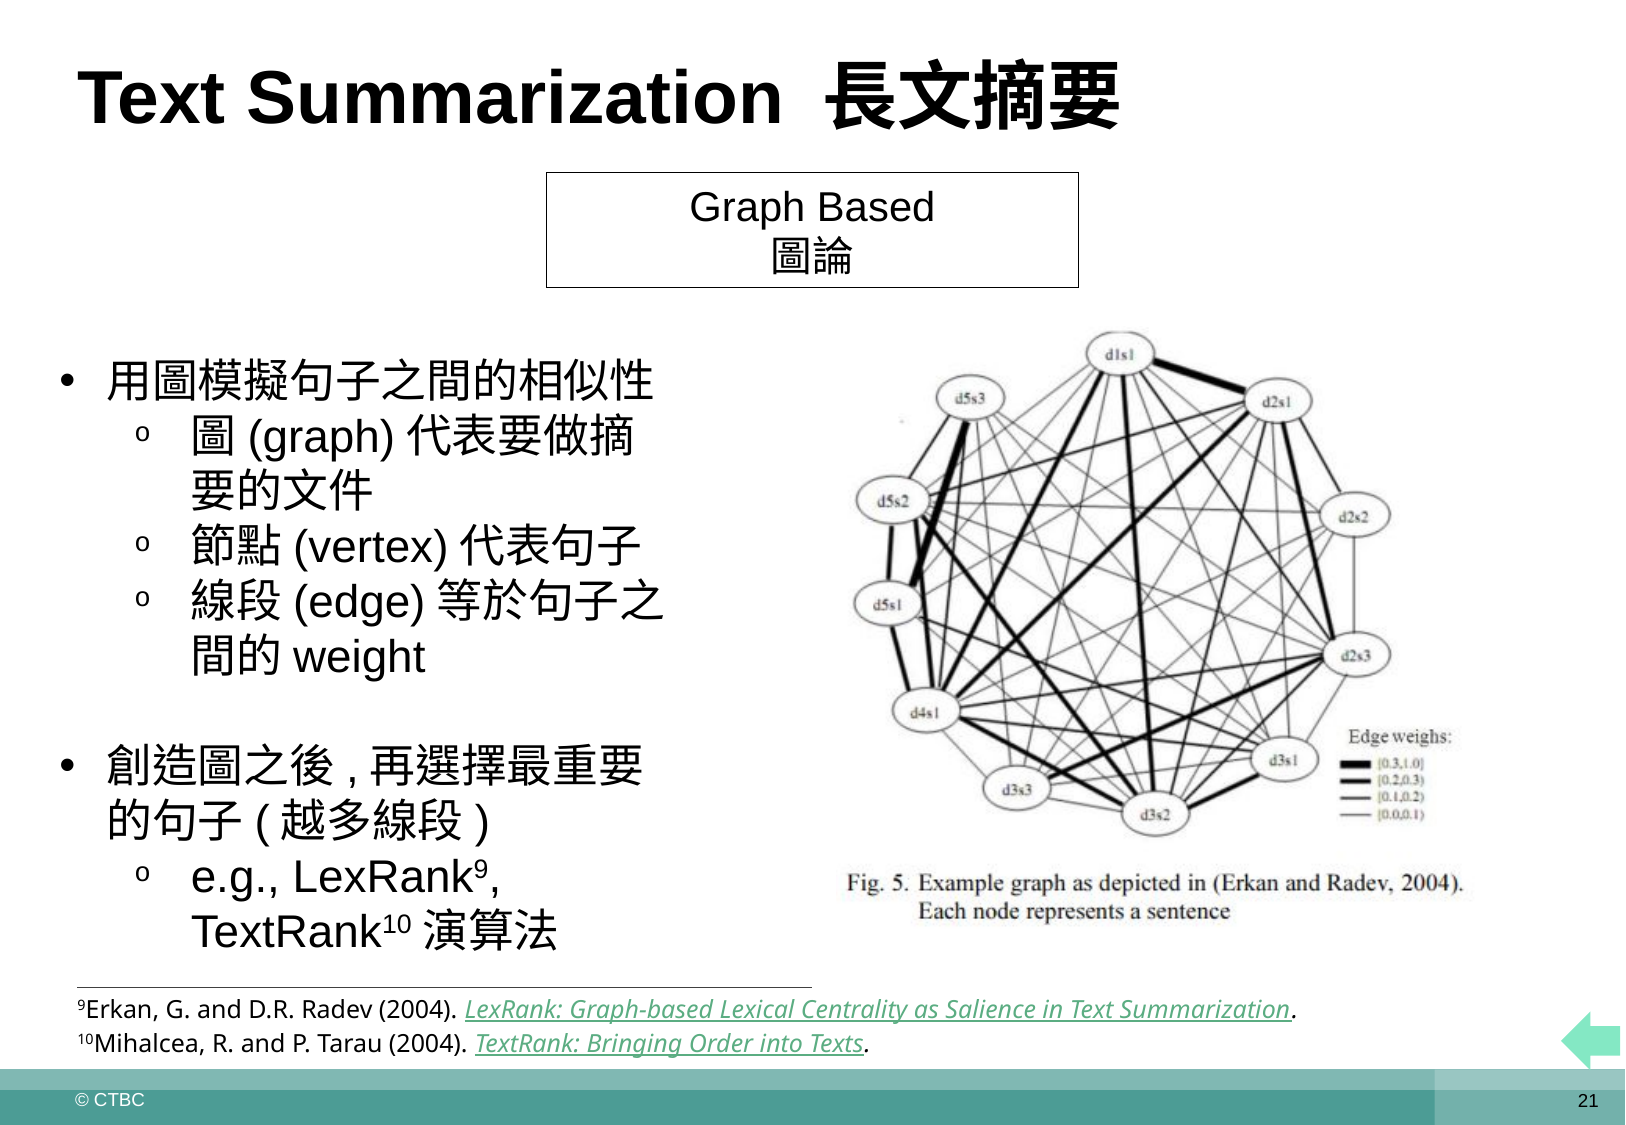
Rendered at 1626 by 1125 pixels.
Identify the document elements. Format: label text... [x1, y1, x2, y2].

title Text Summarization 長文摘要 [77, 62, 1548, 146]
text_box Graph Based 圖論 [546, 172, 1079, 288]
text_box 用圖模擬句子之間的相似性 圖(graph)代表要做摘要的文件 節點(vertex)代表句子 線段(edge)等於句子之間的weight 創造圖之後,再選擇最重要的句子(越多線段) e.g., LexRank9, TextRank10演算法 [44, 344, 683, 965]
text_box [77, 987, 1548, 1069]
text_box [1560, 1011, 1621, 1071]
picture [835, 326, 1476, 934]
